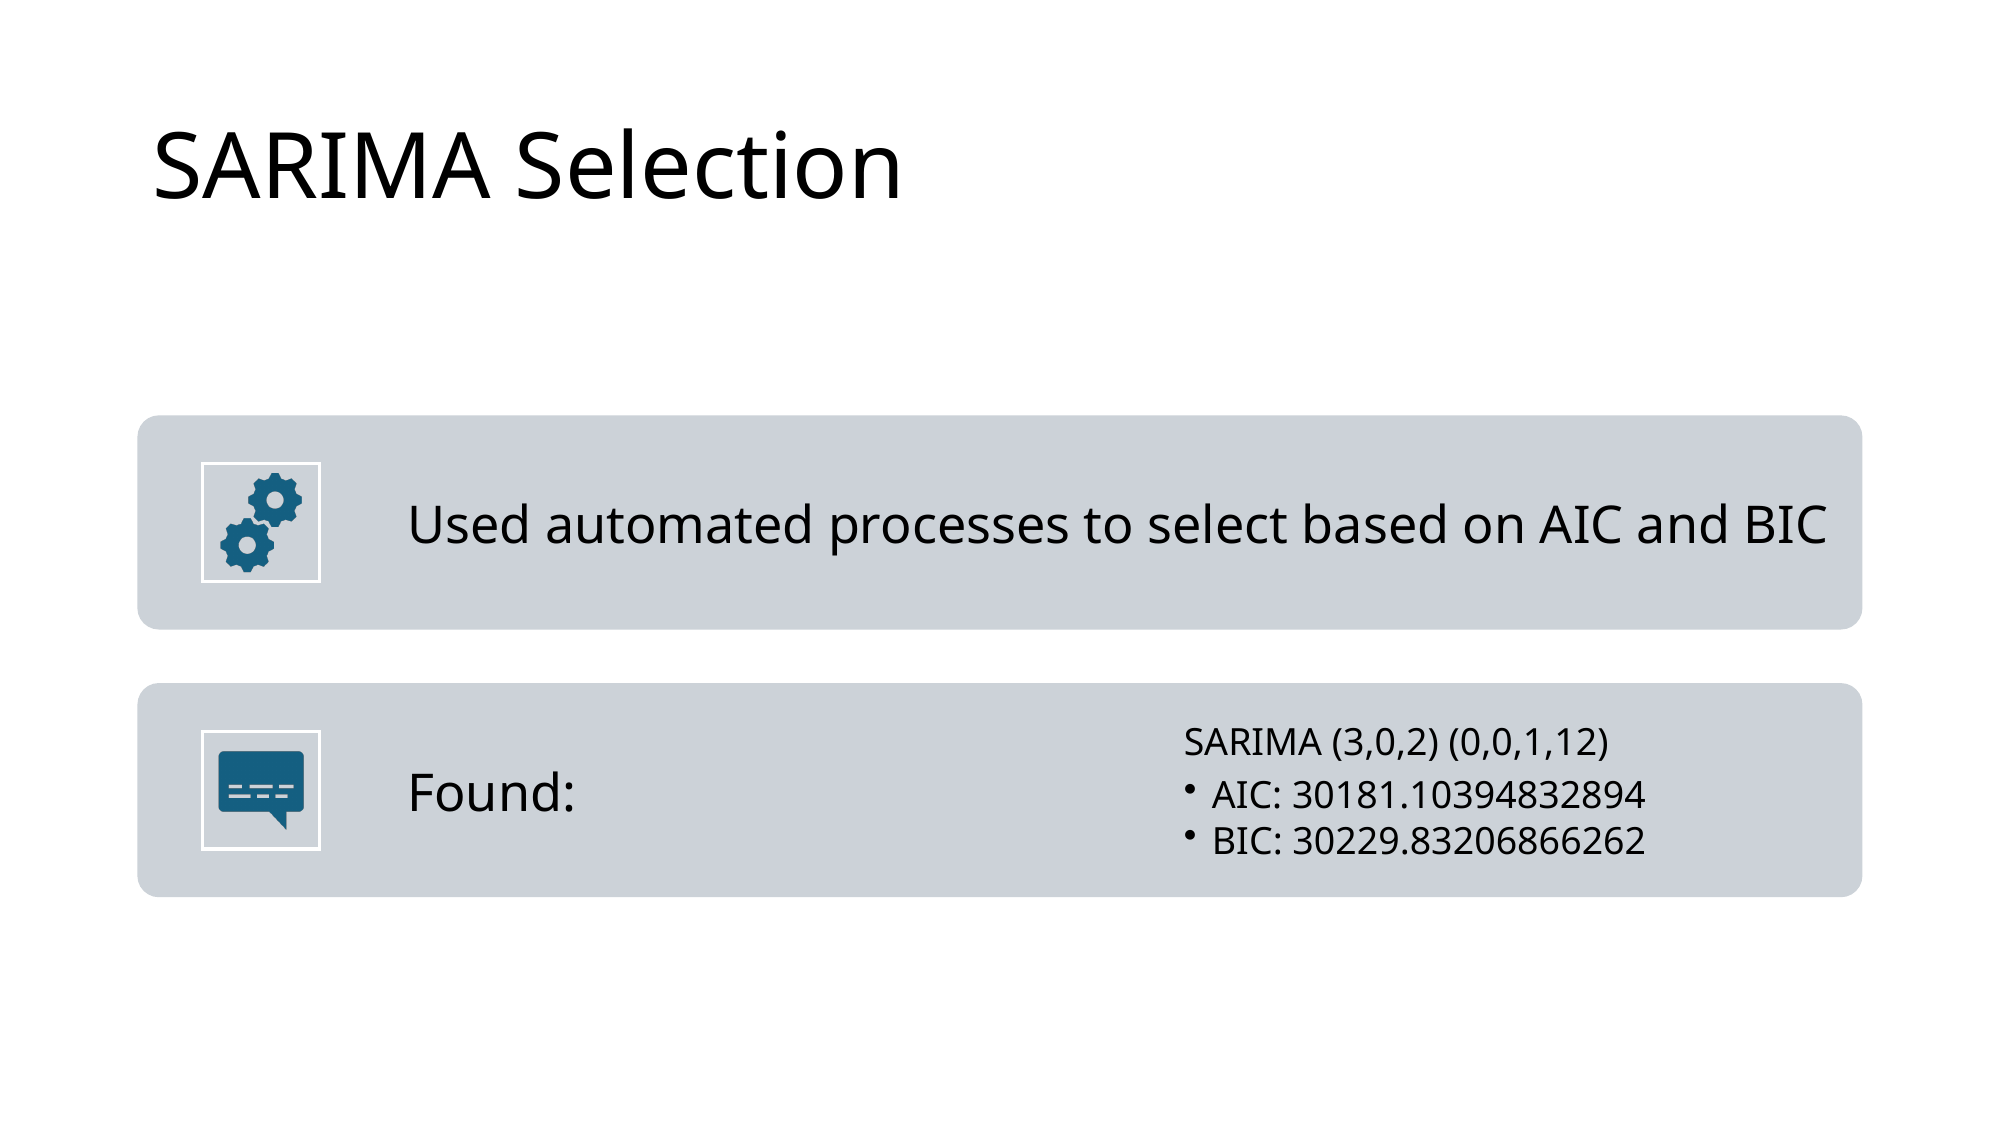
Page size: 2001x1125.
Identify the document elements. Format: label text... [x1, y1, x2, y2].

title SARIMA Selection [137, 59, 1863, 278]
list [136, 298, 1863, 1014]
